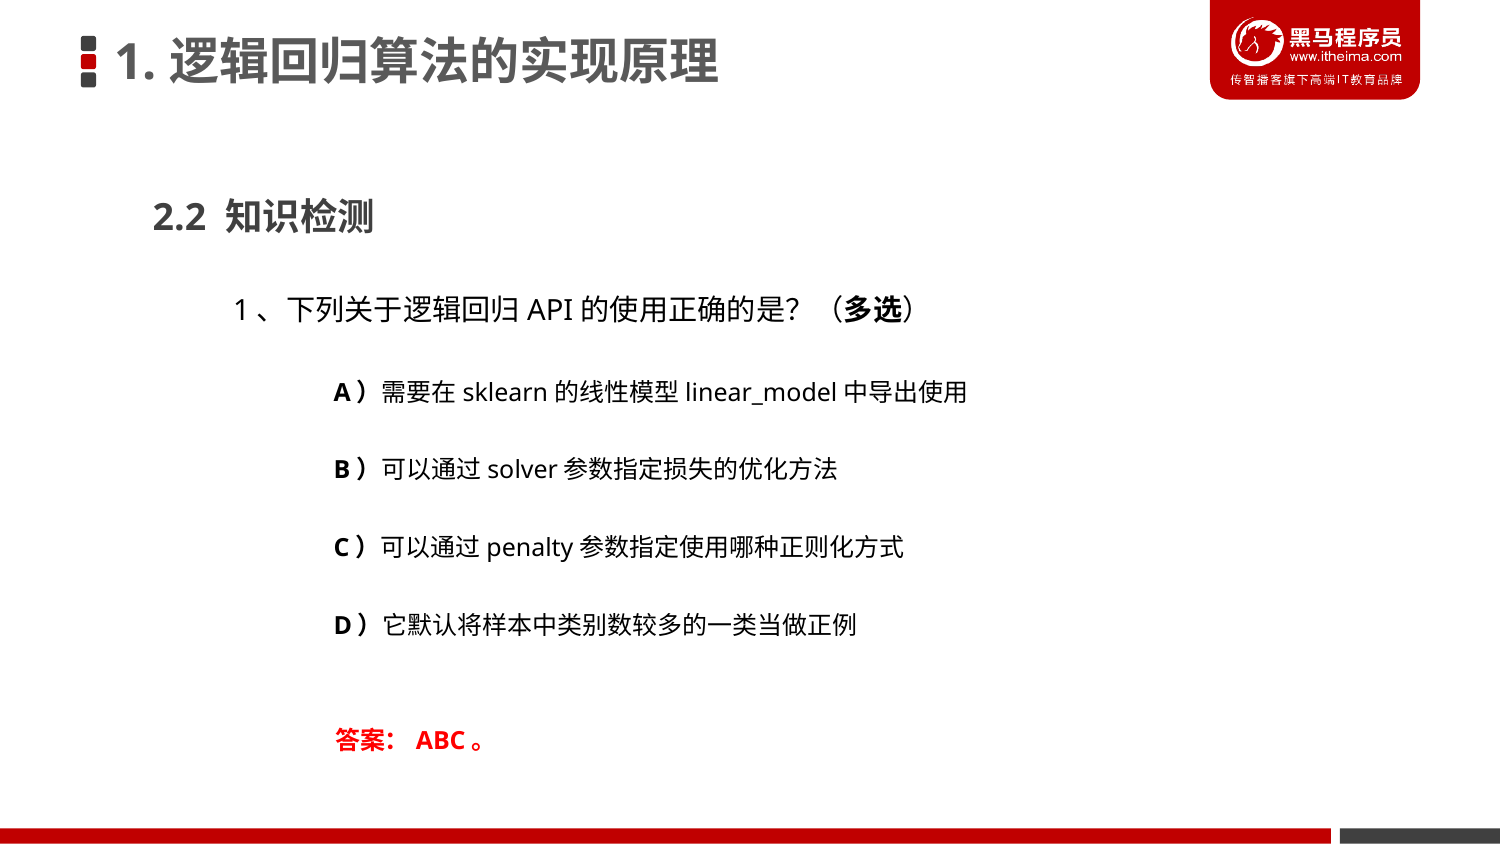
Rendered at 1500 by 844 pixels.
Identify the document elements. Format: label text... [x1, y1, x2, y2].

text_box A）需要在sklearn的线性模型linear_model中导出使用 B）可以通过solver参数指定损失的优化方法 C）可以通过penalty参数指定使用哪种正则化方式 D）它默认将样本中类别数较多的一类当做正例 [318, 359, 1182, 648]
text_box 2.2 知识检测 [138, 185, 715, 246]
text_box 1、下列关于逻辑回归API的使用正确的是？（多选） [218, 273, 998, 334]
picture [1212, 8, 1421, 94]
text_box 1.逻辑回归算法的实现原理 [103, 0, 987, 130]
text_box 答案：ABC。 [320, 717, 512, 762]
